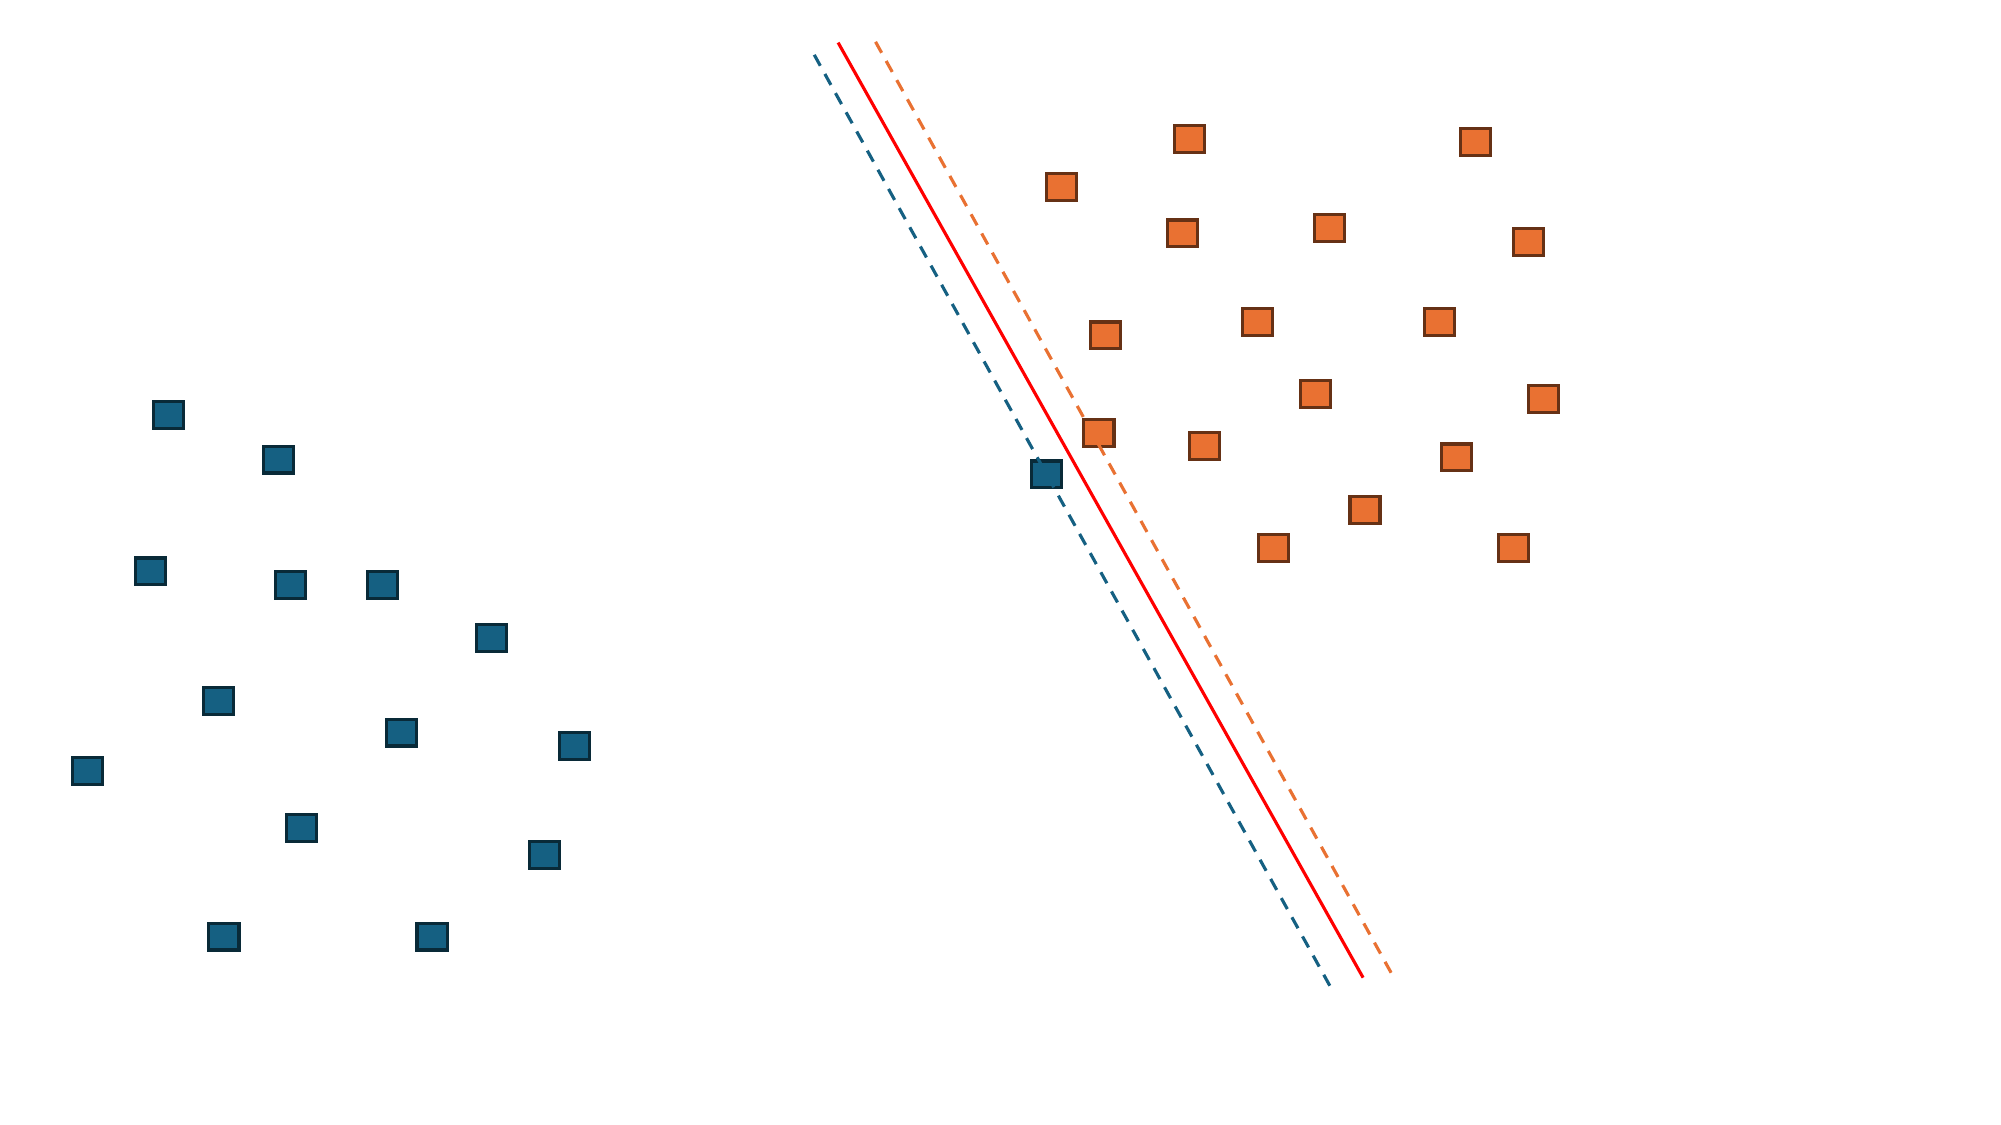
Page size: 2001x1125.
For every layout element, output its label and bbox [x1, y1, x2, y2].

text_box [385, 718, 418, 748]
text_box [813, 54, 1334, 993]
text_box [875, 41, 1396, 980]
text_box [1497, 533, 1530, 563]
text_box [1459, 127, 1492, 157]
text_box [475, 623, 508, 653]
text_box [415, 922, 449, 952]
text_box [202, 686, 235, 716]
text_box [262, 445, 295, 475]
text_box [152, 400, 185, 430]
text_box [1512, 227, 1545, 257]
text_box [207, 922, 241, 952]
text_box [366, 570, 399, 600]
text_box [285, 813, 318, 843]
text_box [528, 840, 561, 870]
text_box [837, 42, 875, 54]
text_box [1423, 307, 1456, 337]
text_box [134, 556, 167, 586]
text_box [558, 731, 591, 761]
text_box [71, 756, 104, 786]
text_box [274, 570, 307, 600]
text_box [1527, 384, 1560, 414]
text_box [1440, 442, 1473, 472]
